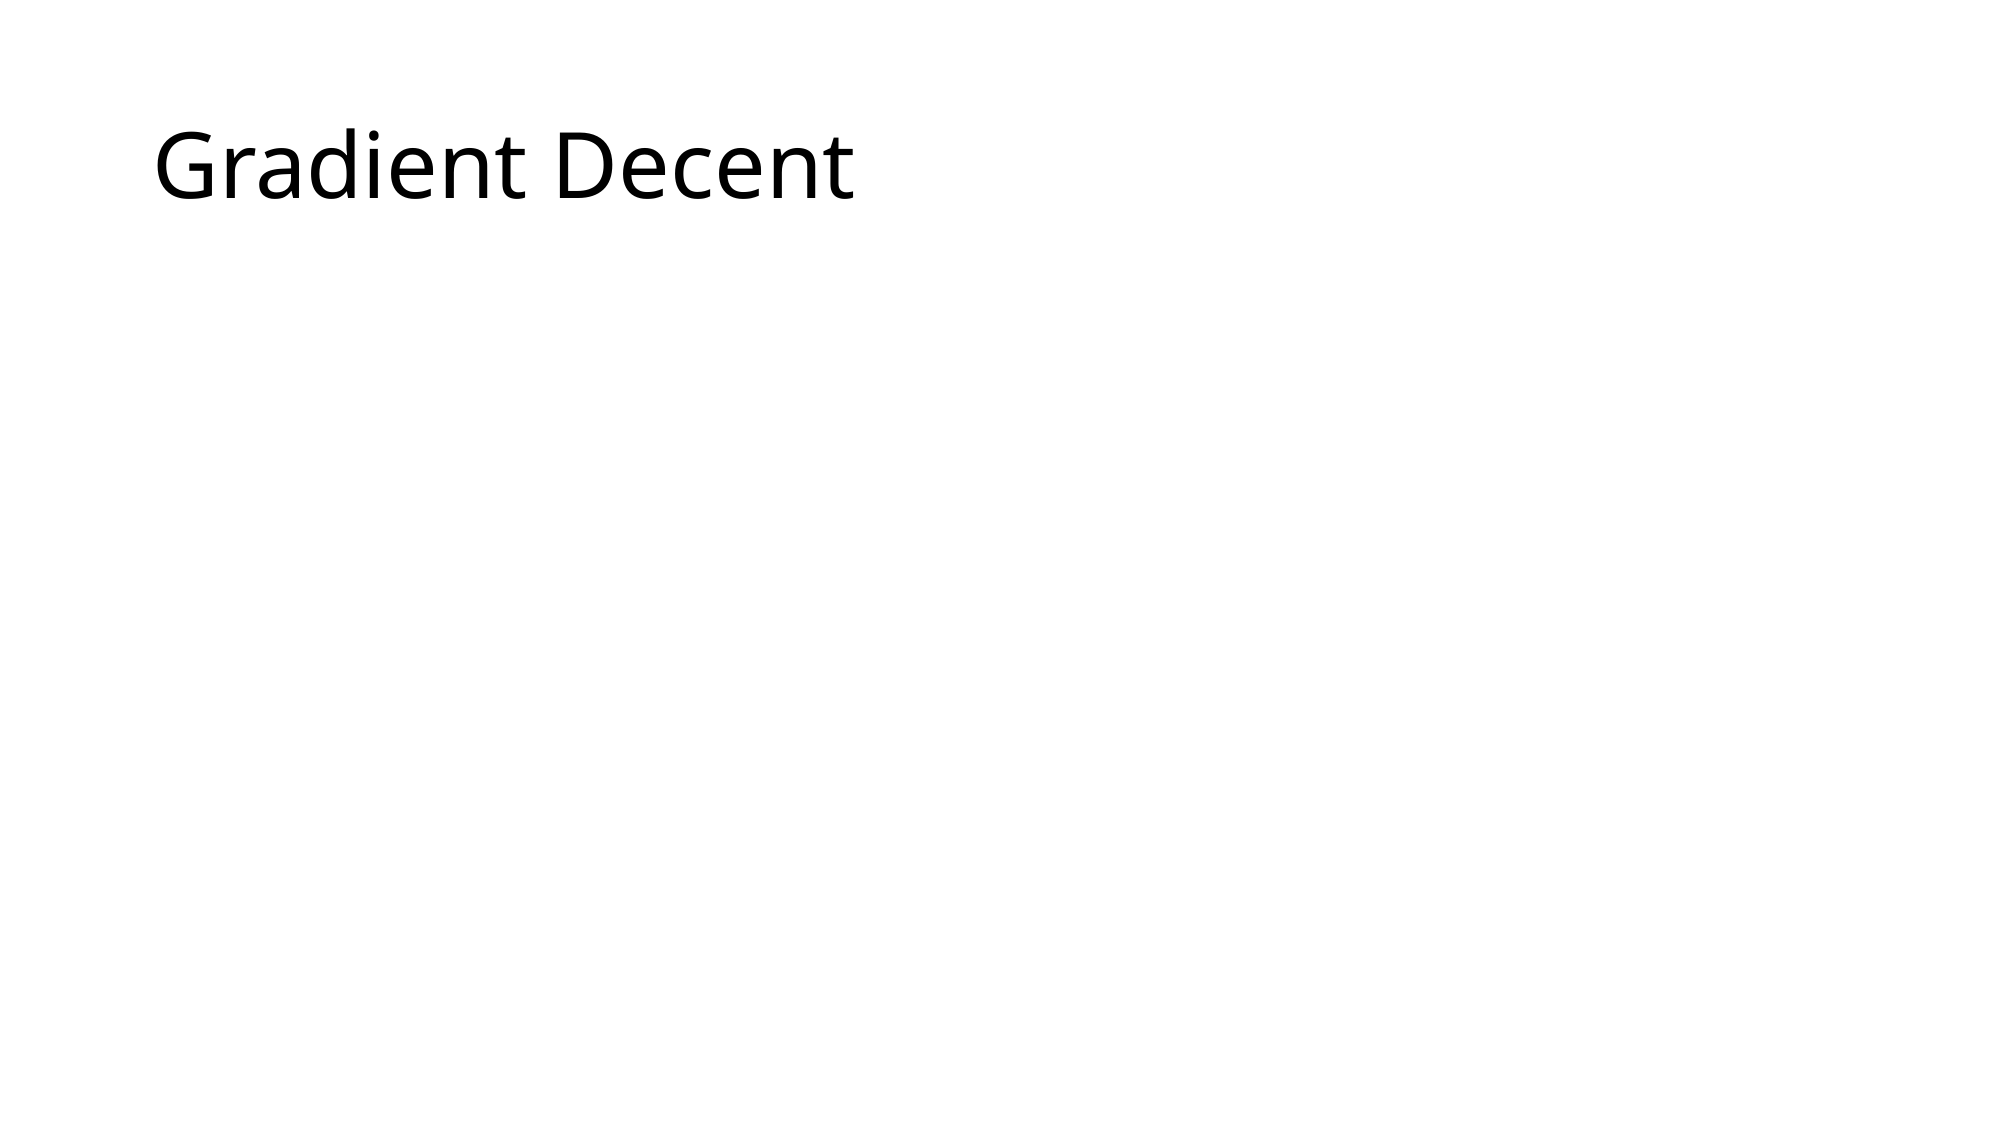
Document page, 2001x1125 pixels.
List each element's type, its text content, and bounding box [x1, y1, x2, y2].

title Gradient Decent [137, 59, 1863, 278]
